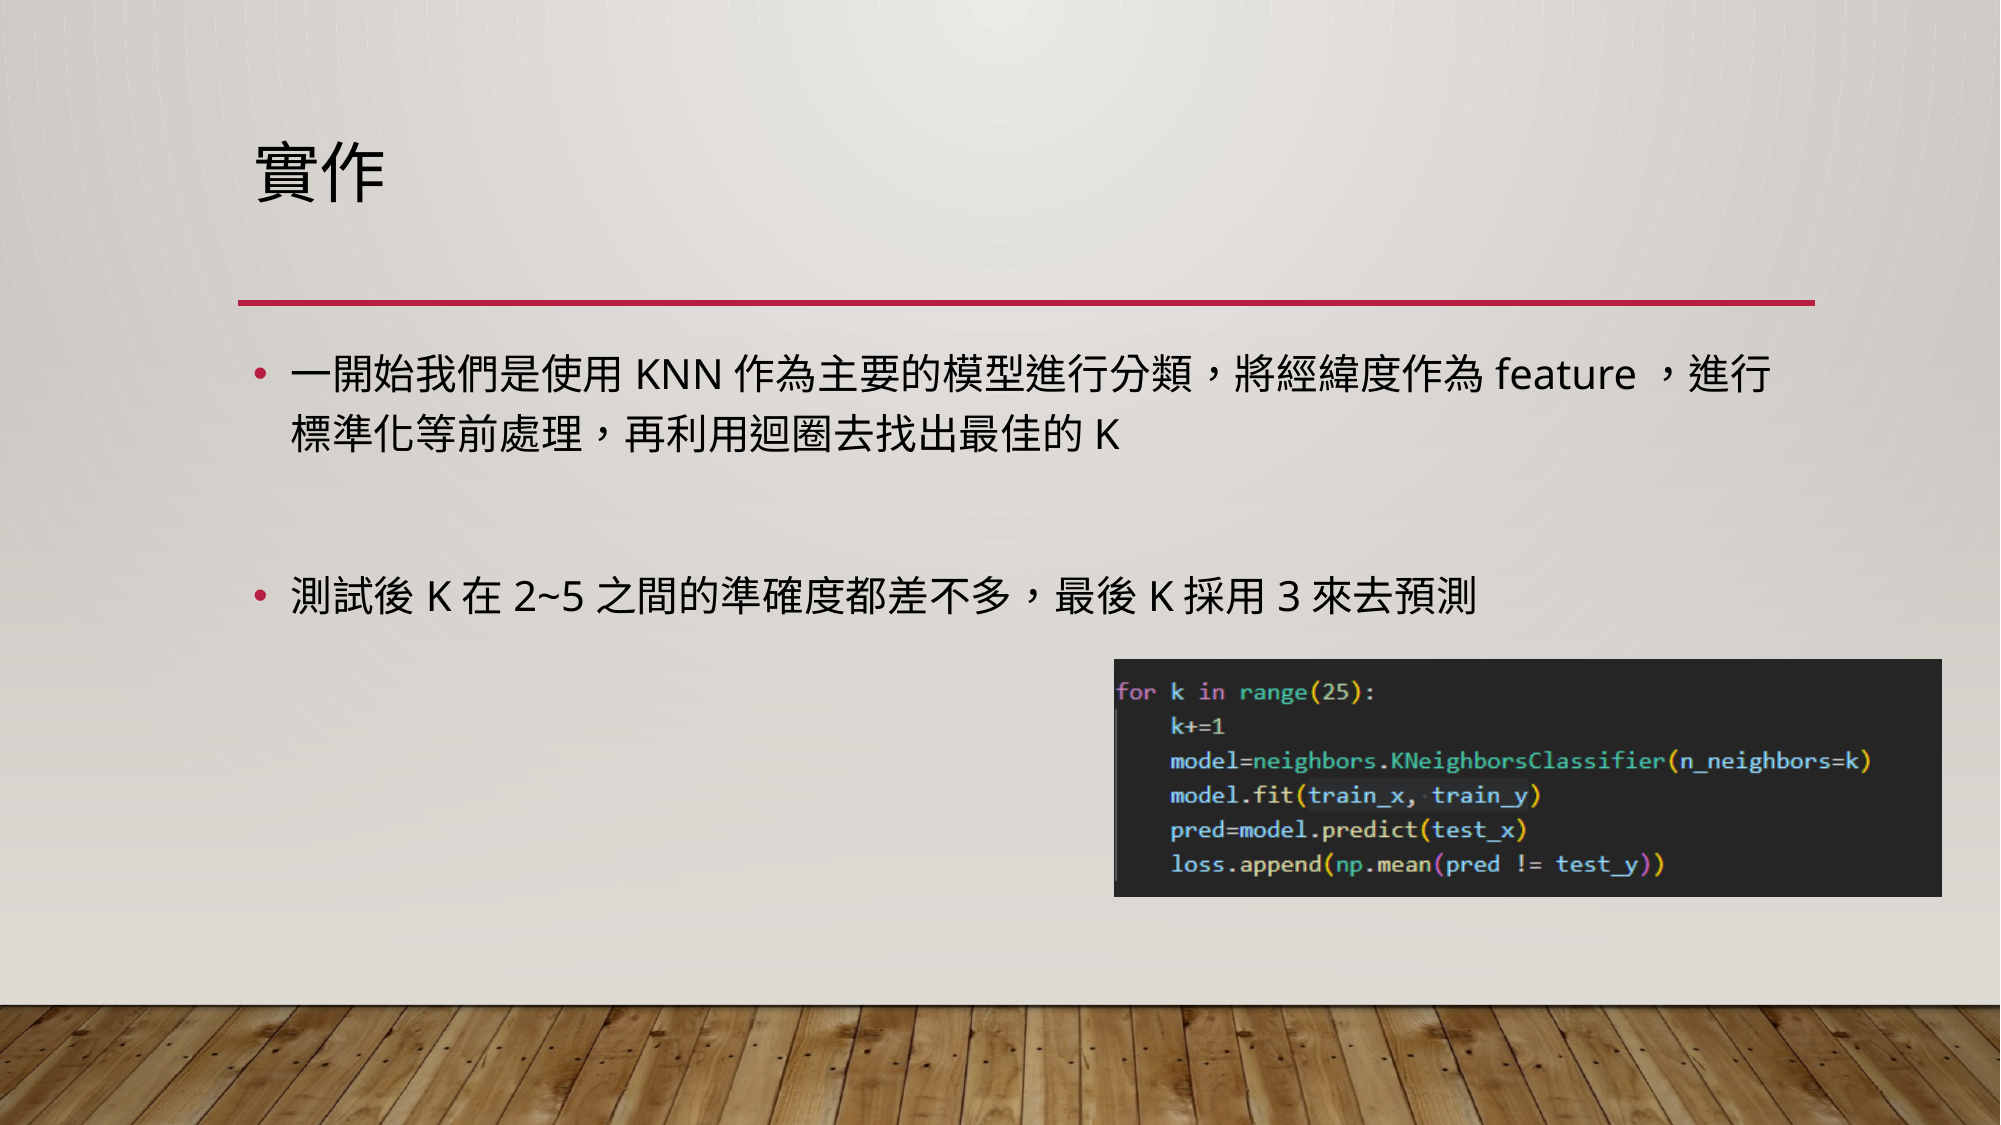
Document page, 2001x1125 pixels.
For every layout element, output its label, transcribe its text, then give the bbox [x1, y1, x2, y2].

title 實作 [238, 131, 1814, 305]
picture [0, 1005, 2000, 1125]
list 一開始我們是使用KNN作為主要的模型進行分類，將經緯度作為feature，進行標準化等前處理，再利用迴圈去找出最佳的K 測試後K在2~5之間的準確度都差不多，最後K採用3來去預測 [238, 330, 1814, 897]
picture [1114, 658, 1942, 897]
